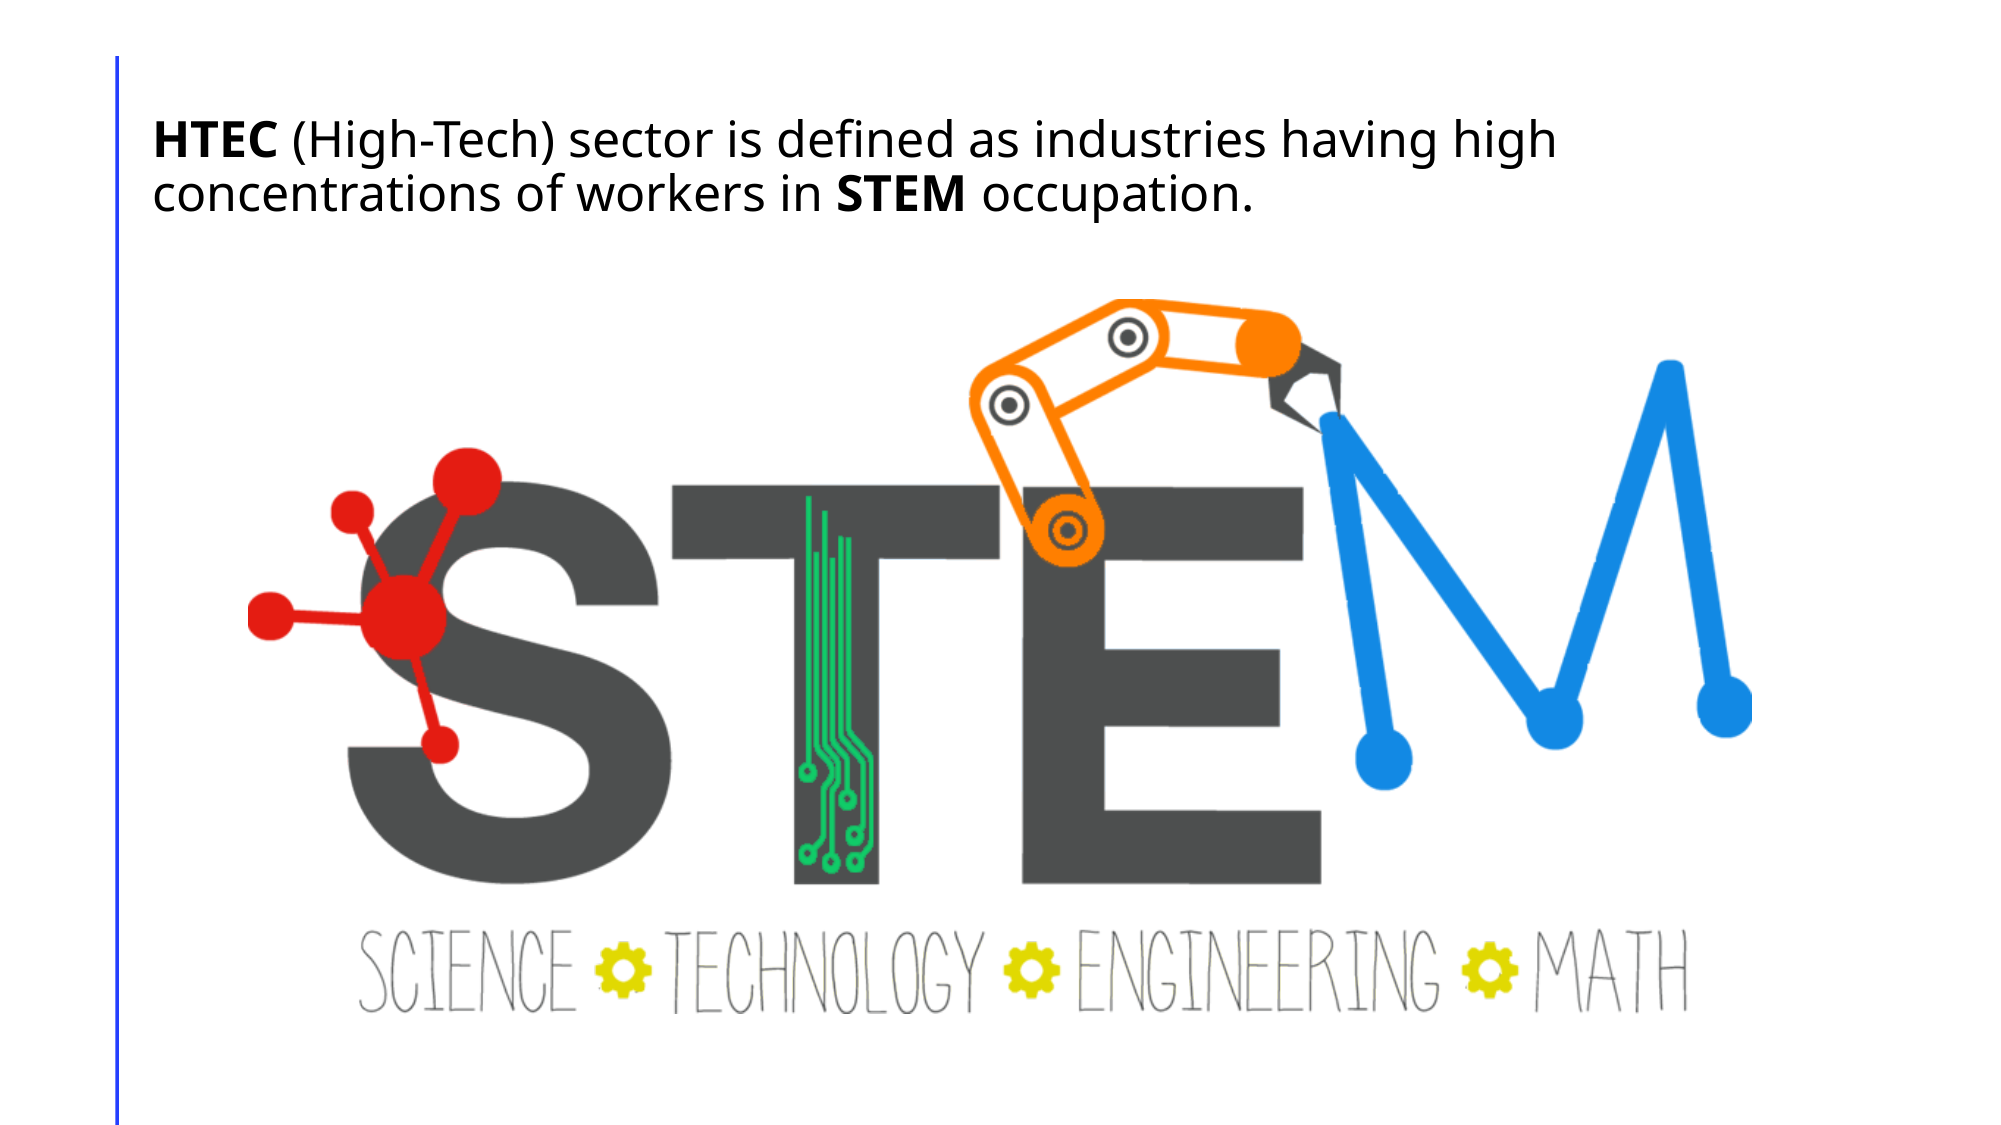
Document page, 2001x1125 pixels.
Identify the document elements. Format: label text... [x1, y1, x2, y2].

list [247, 299, 1752, 1014]
title HTEC (High-Tech) sector is defined as industries having high concentrations of workers in STEM occupation. [137, 59, 1863, 278]
